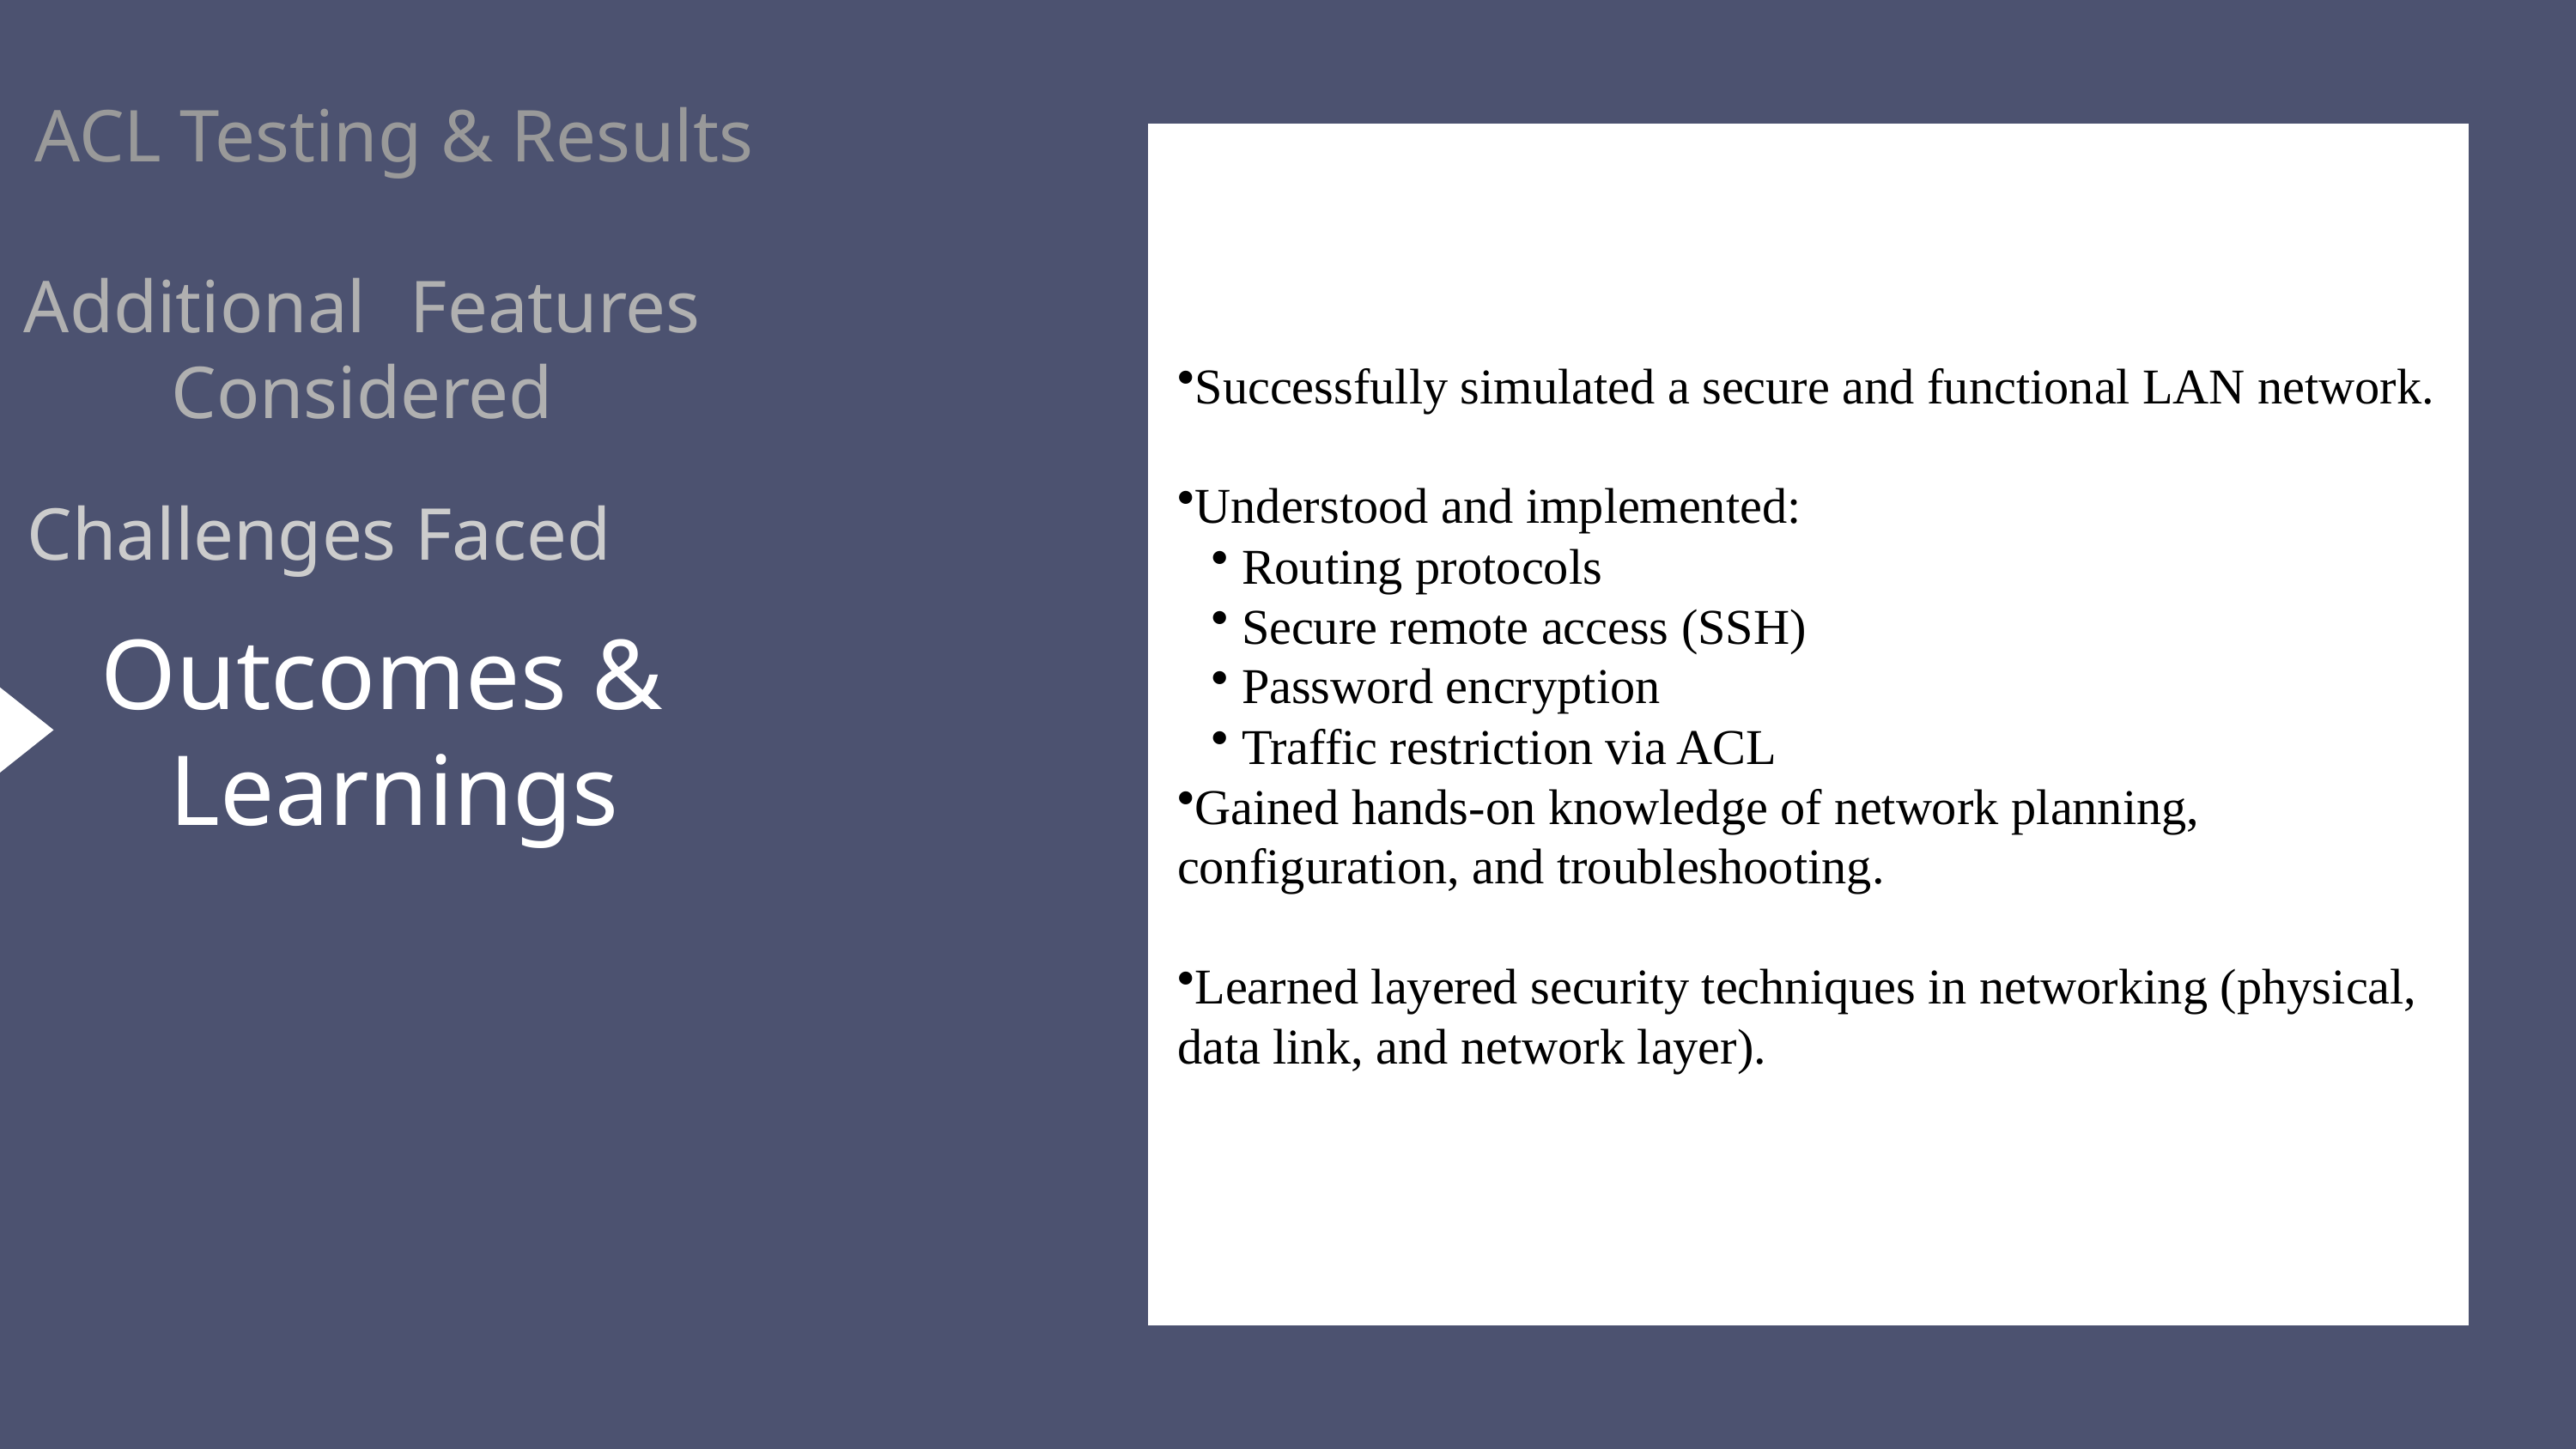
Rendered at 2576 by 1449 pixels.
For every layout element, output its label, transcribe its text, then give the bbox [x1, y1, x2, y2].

text_box Outcomes & Learnings [0, 612, 919, 846]
text_box ACL Testing & Results [0, 89, 919, 176]
text_box Additional Features Considered [0, 261, 886, 433]
text_box Challenges Faced [0, 488, 843, 574]
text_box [1148, 123, 2470, 1325]
